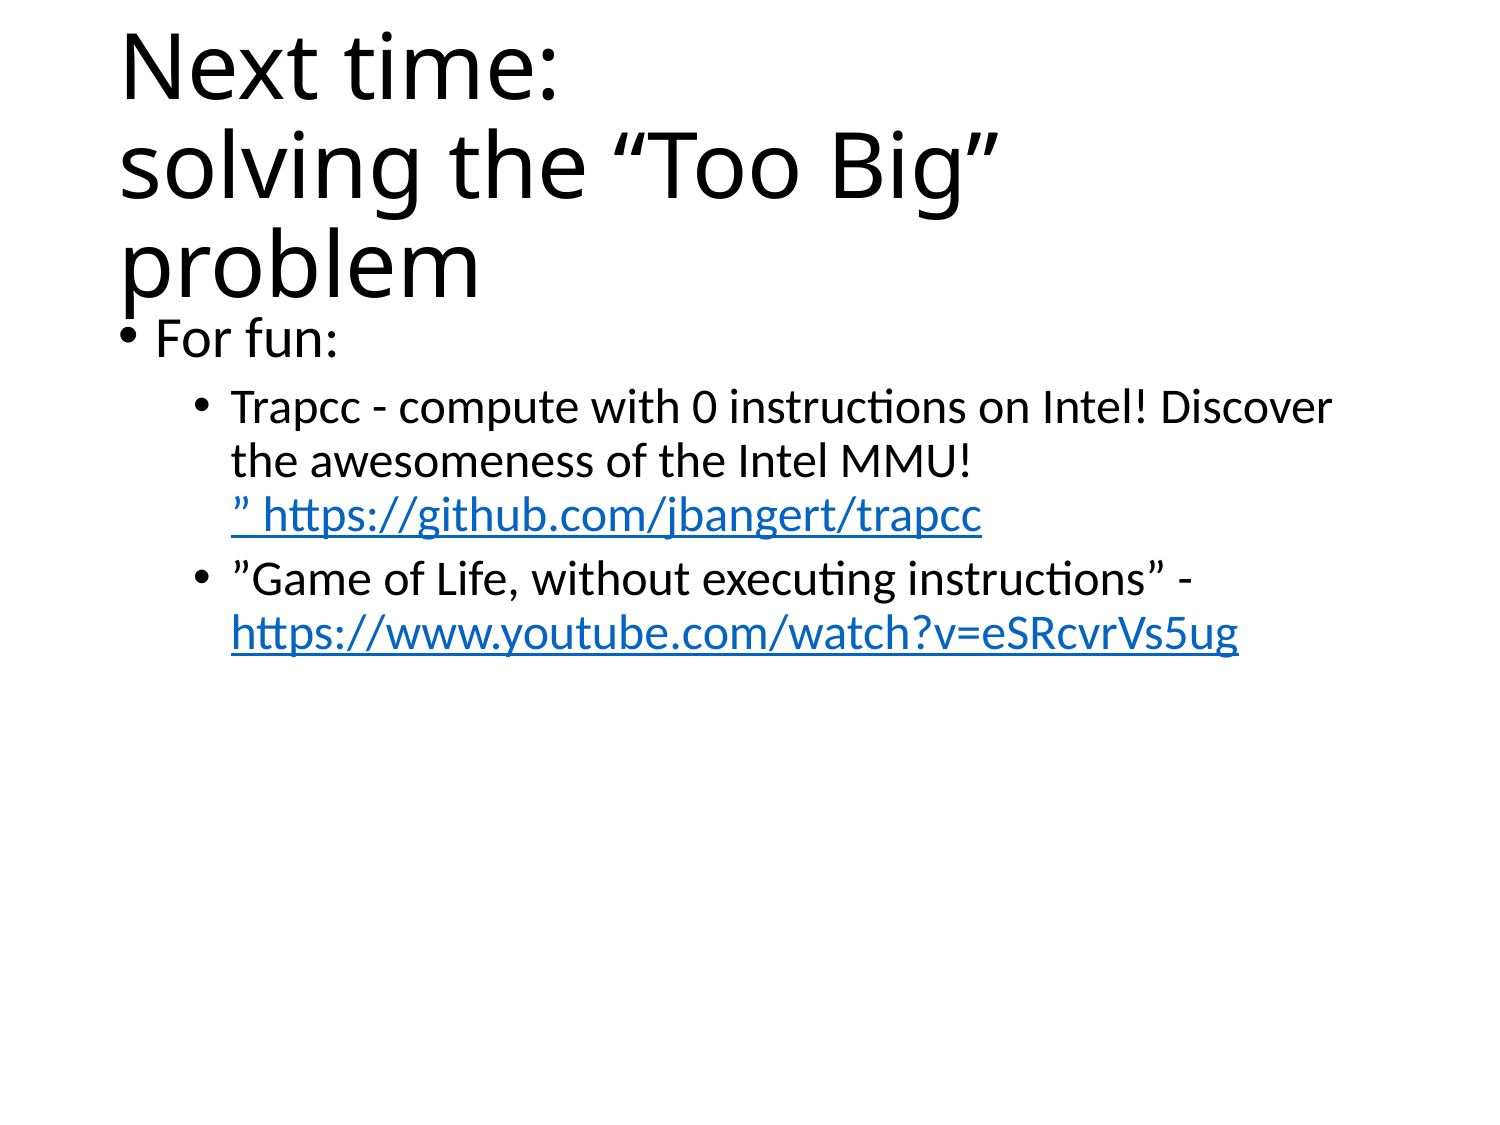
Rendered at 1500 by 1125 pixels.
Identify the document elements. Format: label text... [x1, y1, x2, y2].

list For fun: Trapcc - compute with 0 instructions on Intel! Discover the awesomeness of the Intel MMU!” https://github.com/jbangert/trapcc ”Game of Life, without executing instructions” - https://www.youtube.com/watch?v=eSRcvrVs5ug [103, 299, 1397, 1014]
title Next time: solving the “Too Big” problem [103, 59, 1397, 278]
